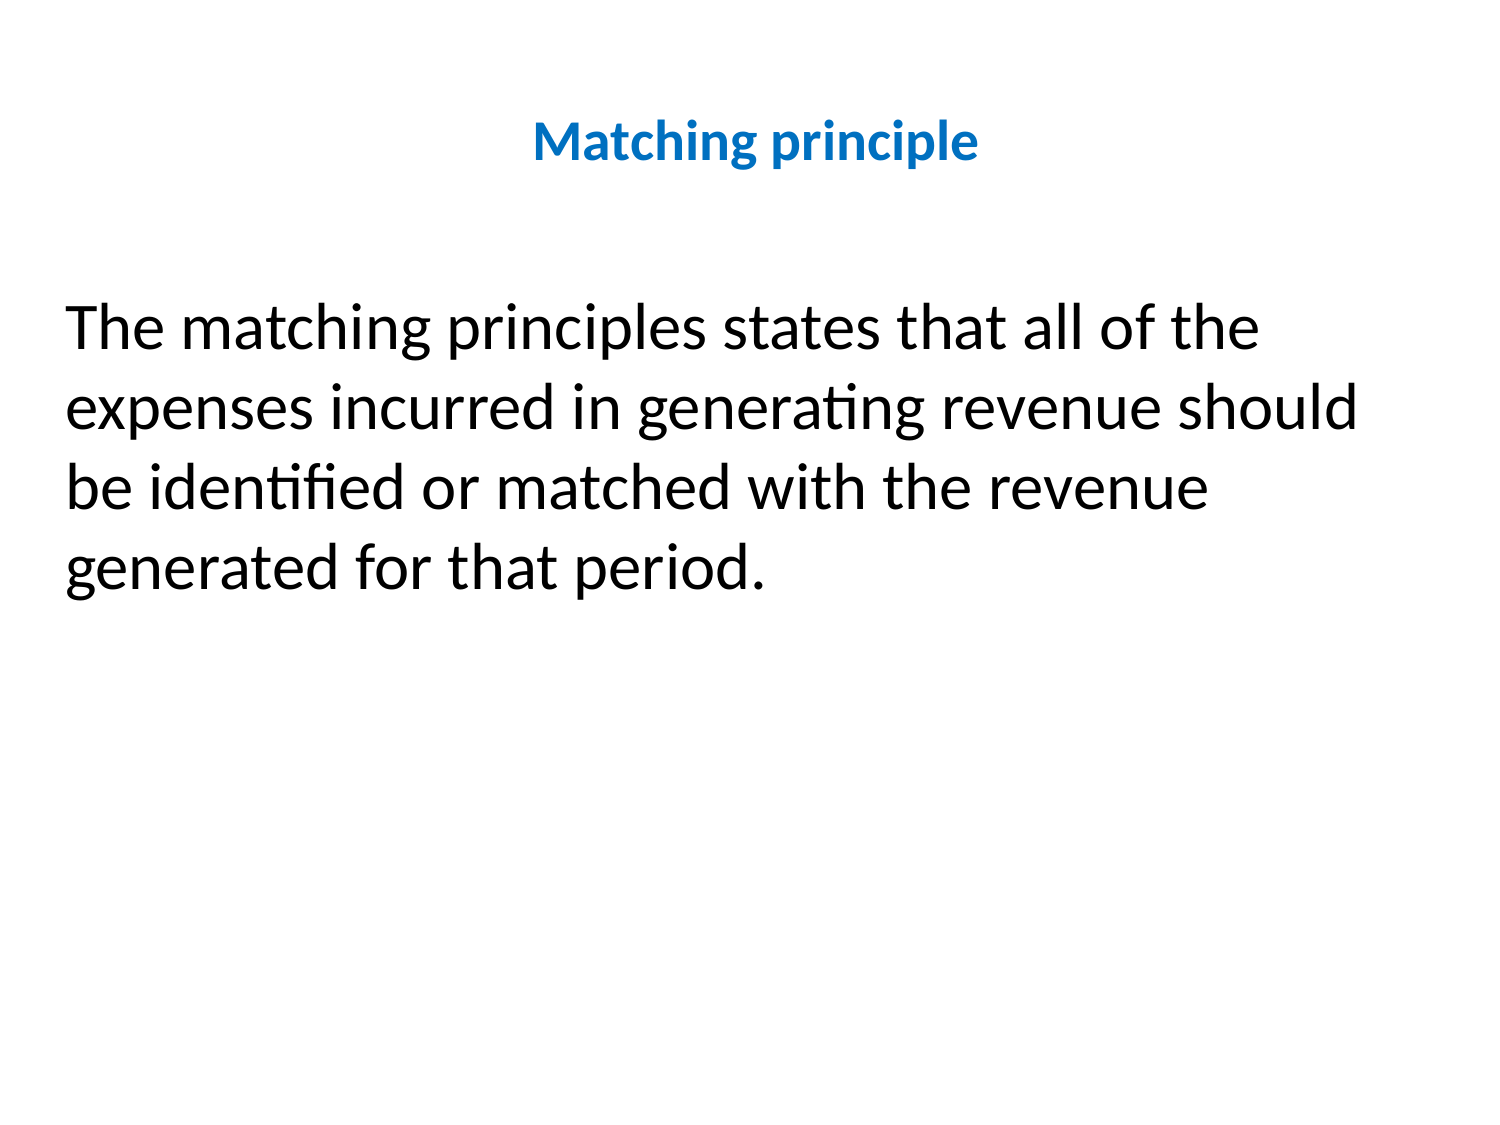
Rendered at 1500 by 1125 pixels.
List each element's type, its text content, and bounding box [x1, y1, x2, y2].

subtitle The matching principles states that all of the expenses incurred in generating revenue should be identified or matched with the revenue generated for that period. [50, 275, 1450, 1088]
title Matching principle [112, 24, 1388, 250]
